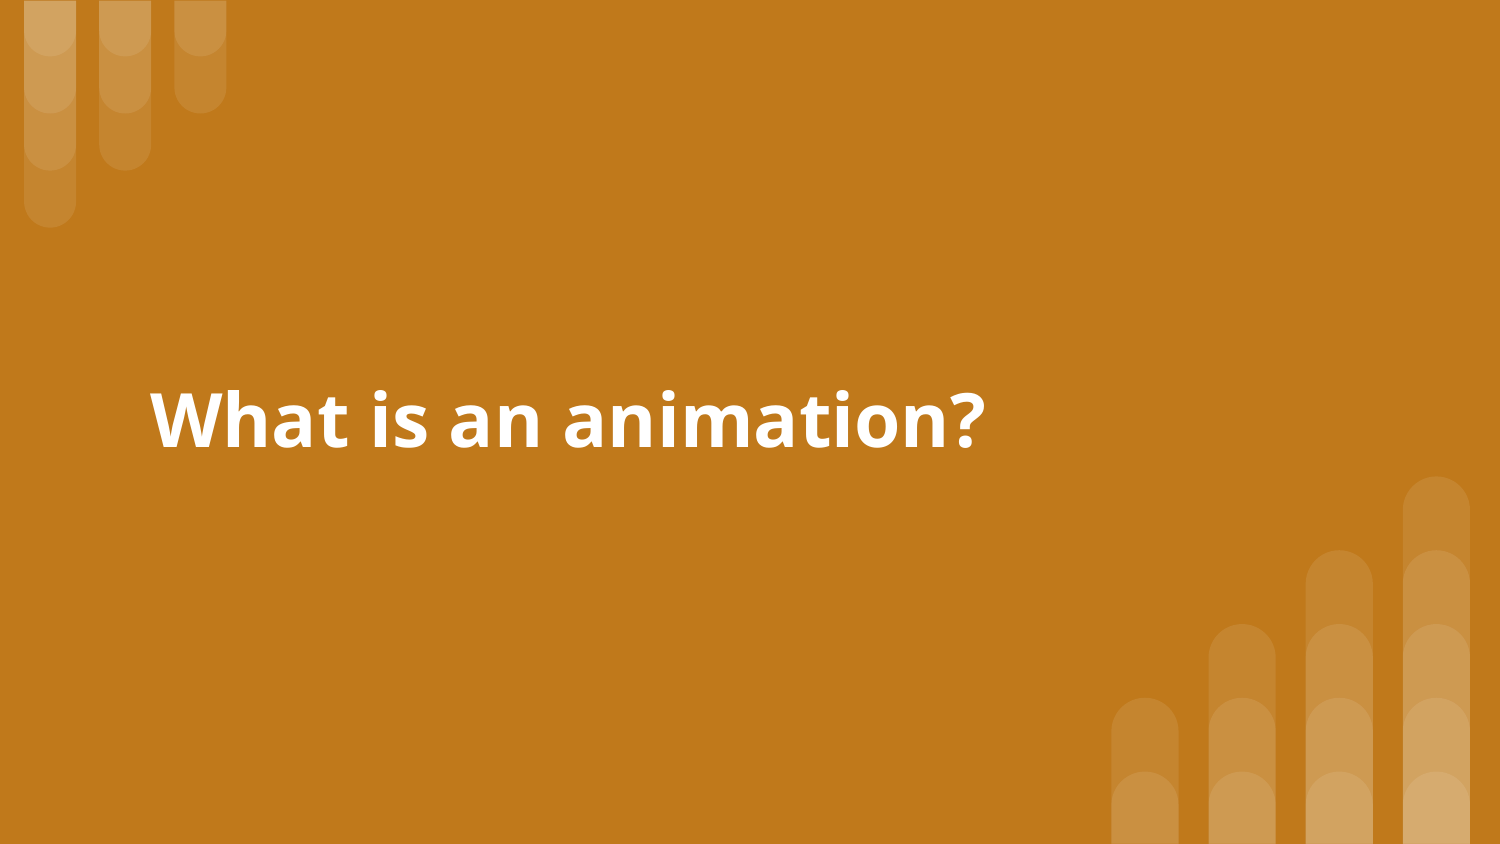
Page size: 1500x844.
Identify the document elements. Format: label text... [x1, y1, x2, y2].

title What is an animation? [135, 264, 1097, 572]
